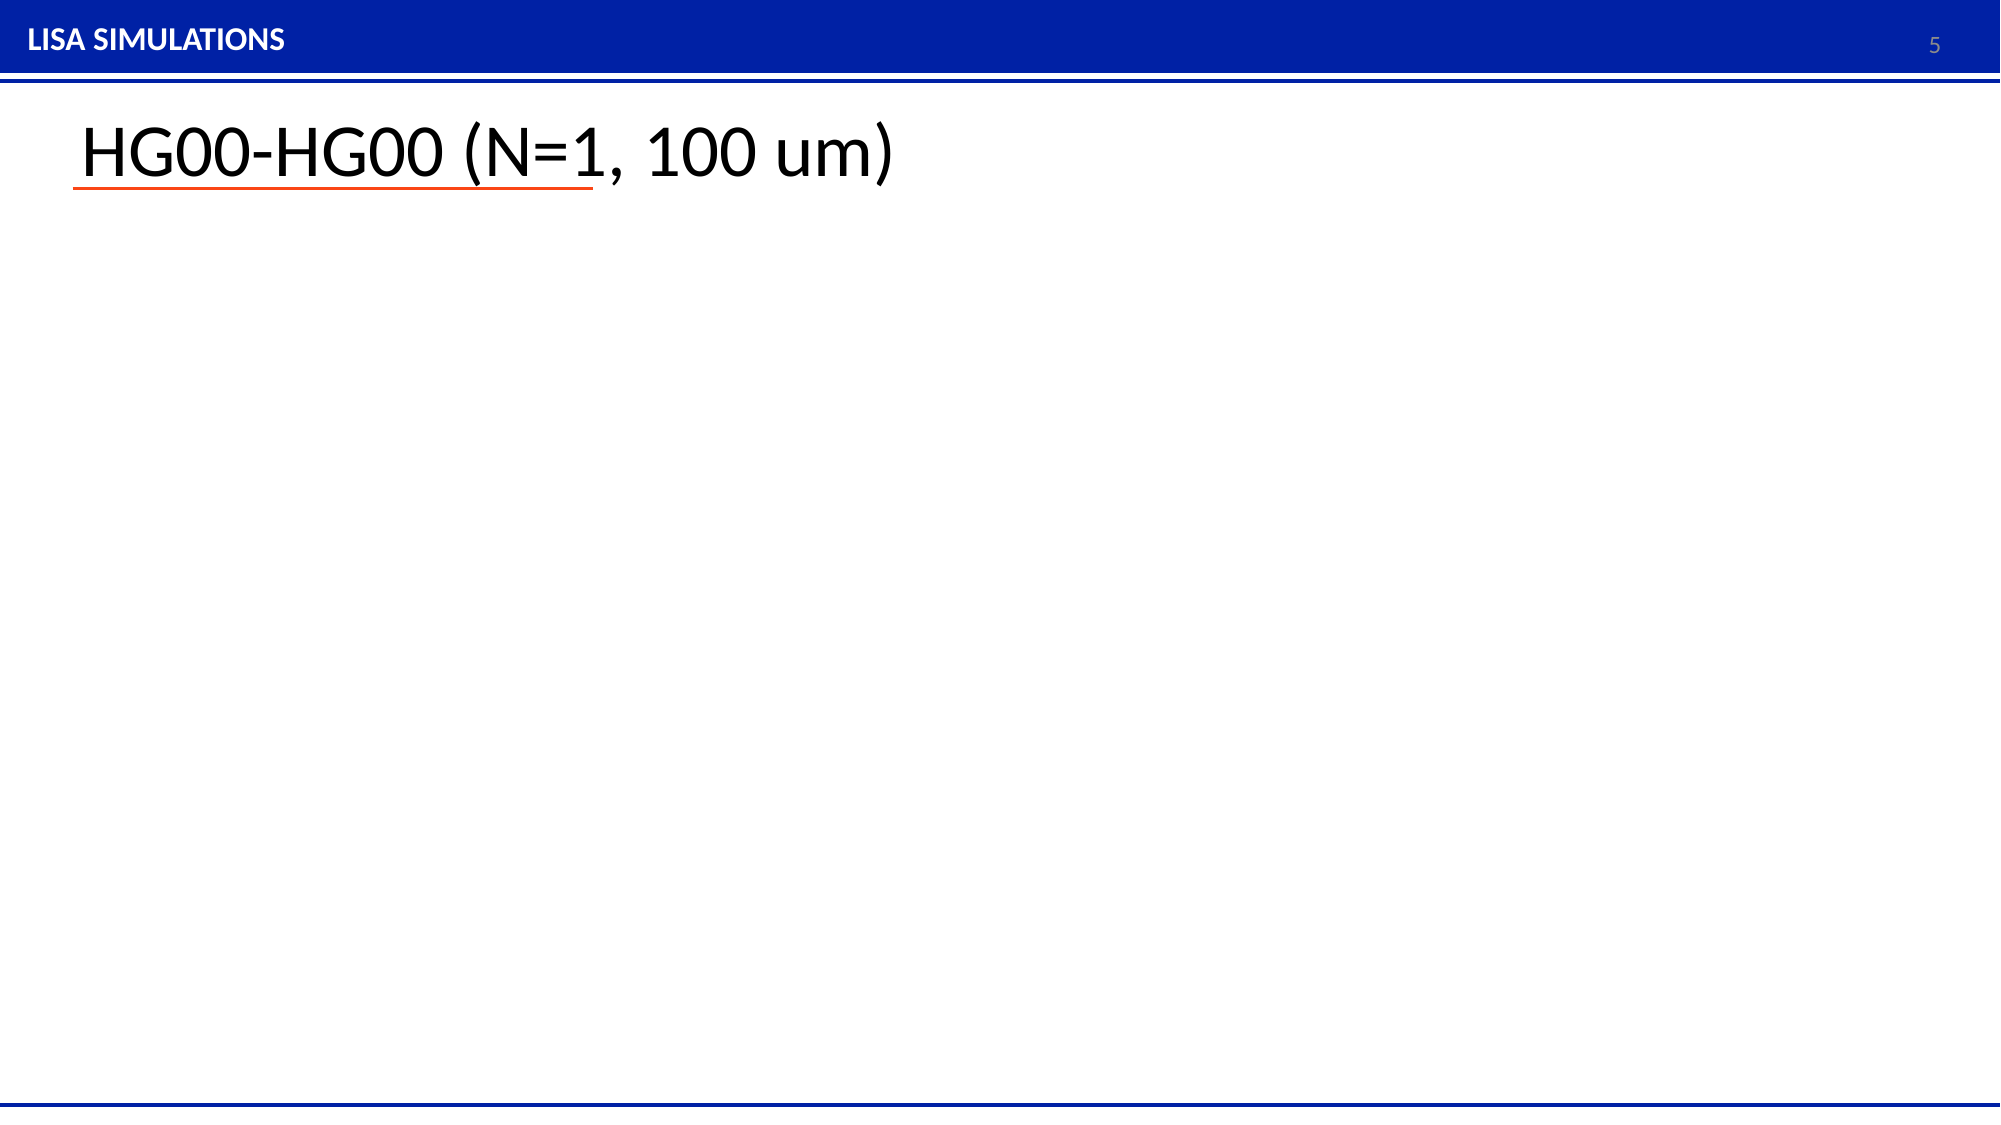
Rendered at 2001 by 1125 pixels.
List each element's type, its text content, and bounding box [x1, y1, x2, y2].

text_box HG00-HG00 (N=1, 100 um) [66, 94, 1158, 200]
slide_number 5 [1506, 13, 1957, 74]
text_box [0, 0, 2000, 73]
footer LISA Simulations [12, 7, 688, 68]
